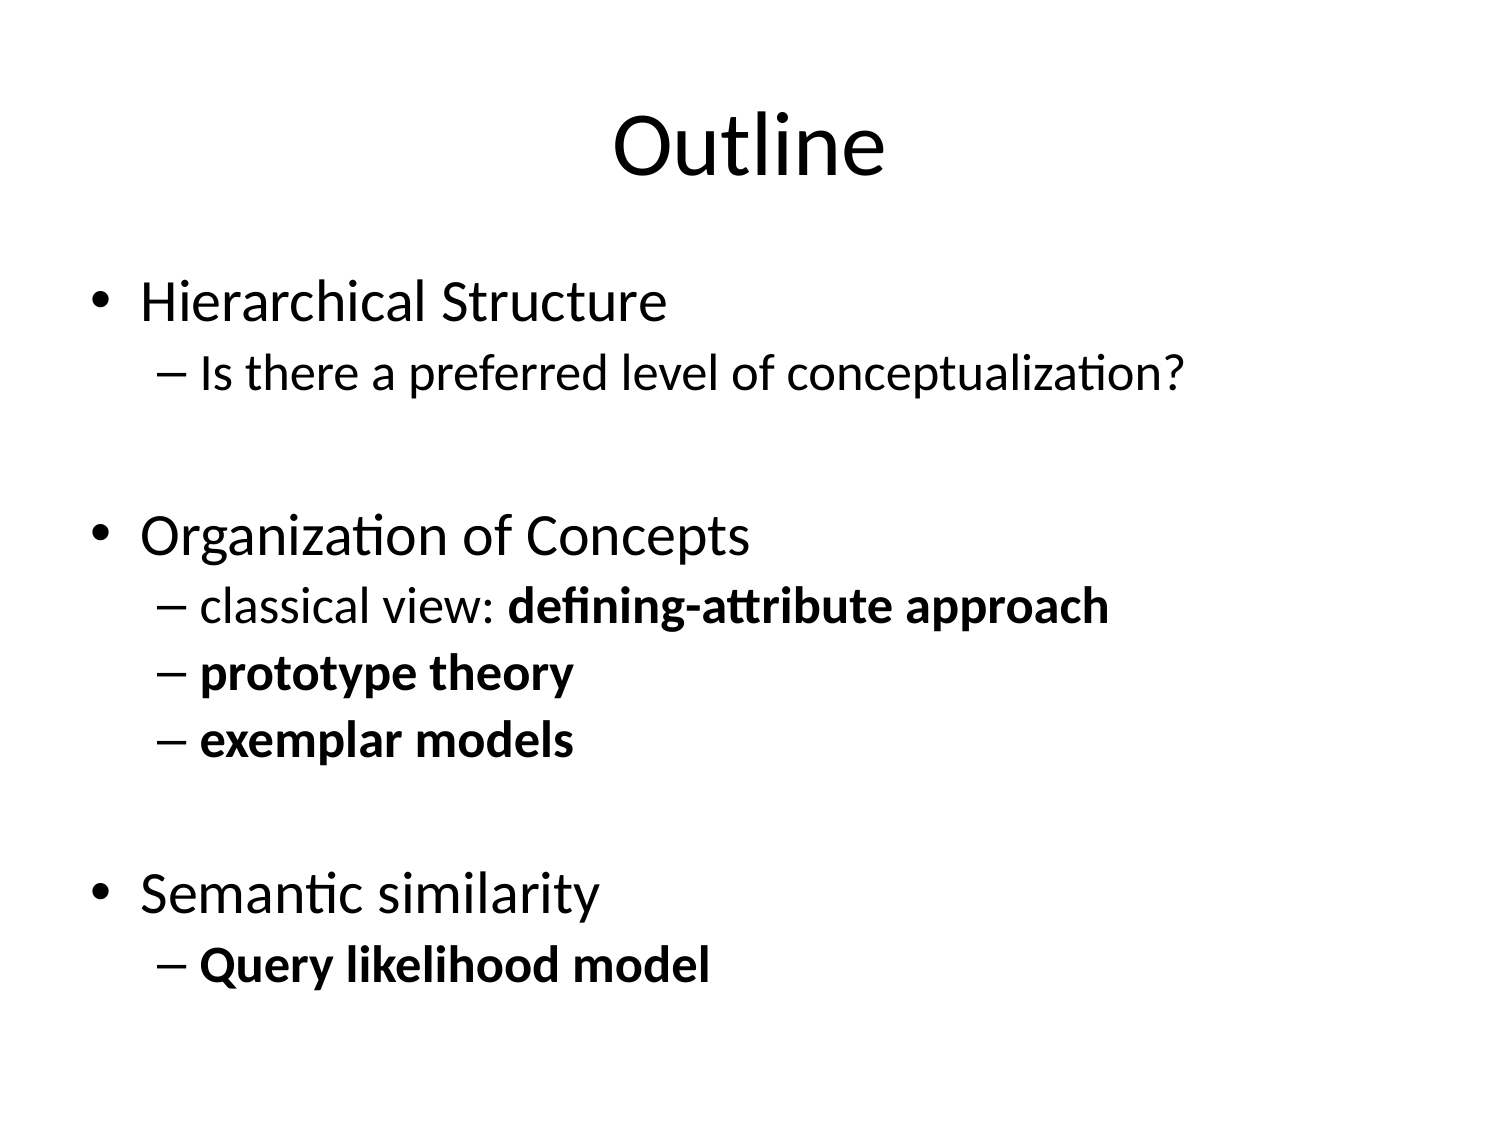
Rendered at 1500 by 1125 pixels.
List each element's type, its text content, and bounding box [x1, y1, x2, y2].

list Hierarchical Structure Is there a preferred level of conceptualization? Organization of Concepts classical view: defining-attribute approach prototype theory exemplar models Semantic similarity Query likelihood model [75, 262, 1425, 1005]
title Outline [75, 45, 1425, 233]
